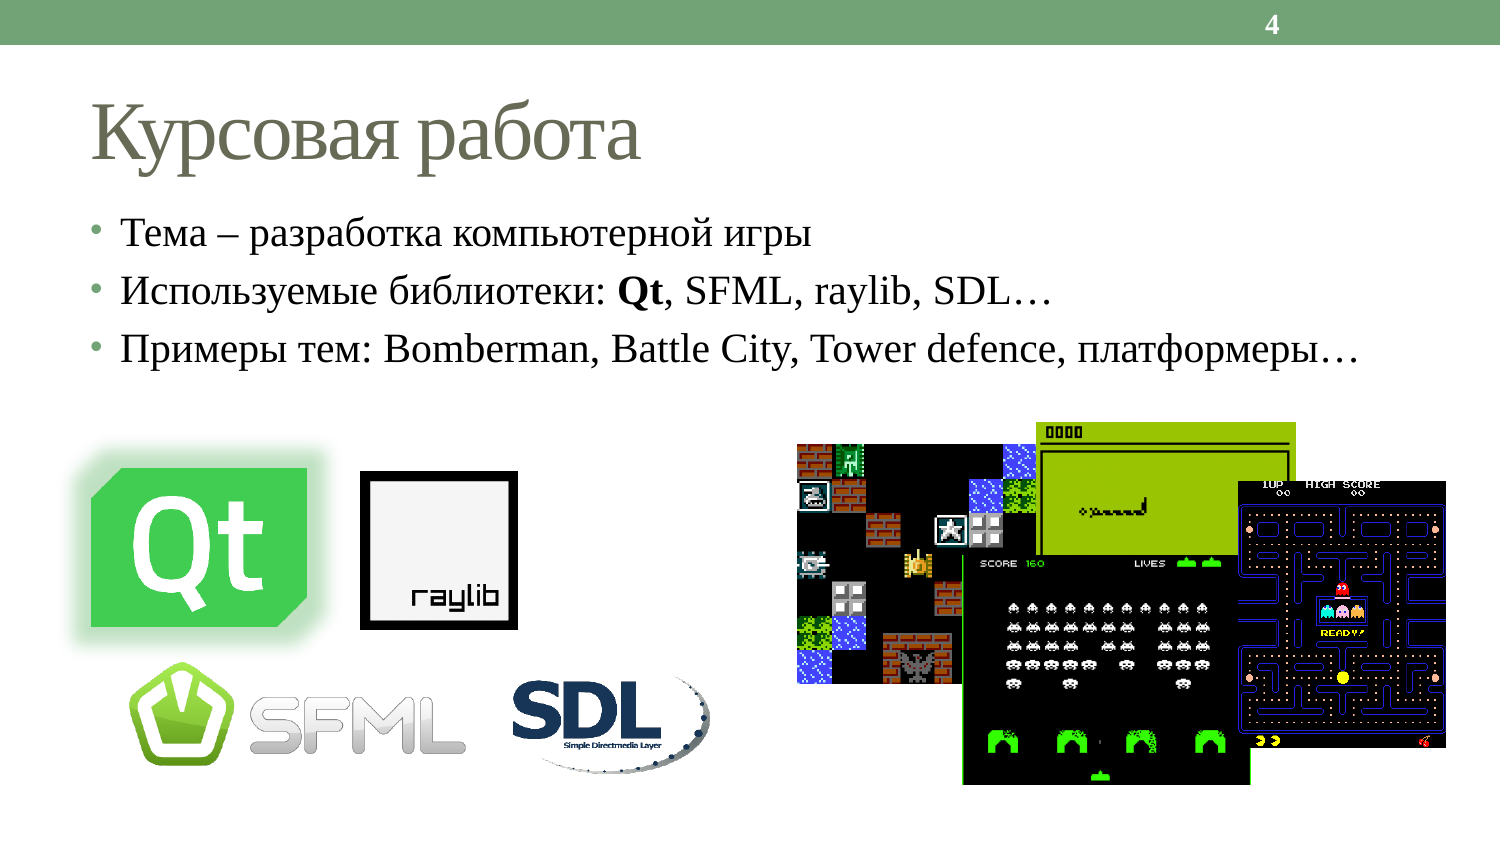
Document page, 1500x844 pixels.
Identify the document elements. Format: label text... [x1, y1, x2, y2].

picture [513, 675, 710, 774]
picture [359, 471, 519, 630]
picture [91, 468, 308, 627]
title Курсовая работа [75, 65, 1425, 188]
picture [119, 653, 475, 774]
slide_number 4 [1250, 2, 1425, 43]
list Тема – разработка компьютерной игры Используемые библиотеки: Qt, SFML, raylib, SDL… Примеры тем: Bomberman, Battle City, Tower defence, платформеры… [75, 196, 1425, 797]
picture [796, 422, 1446, 786]
